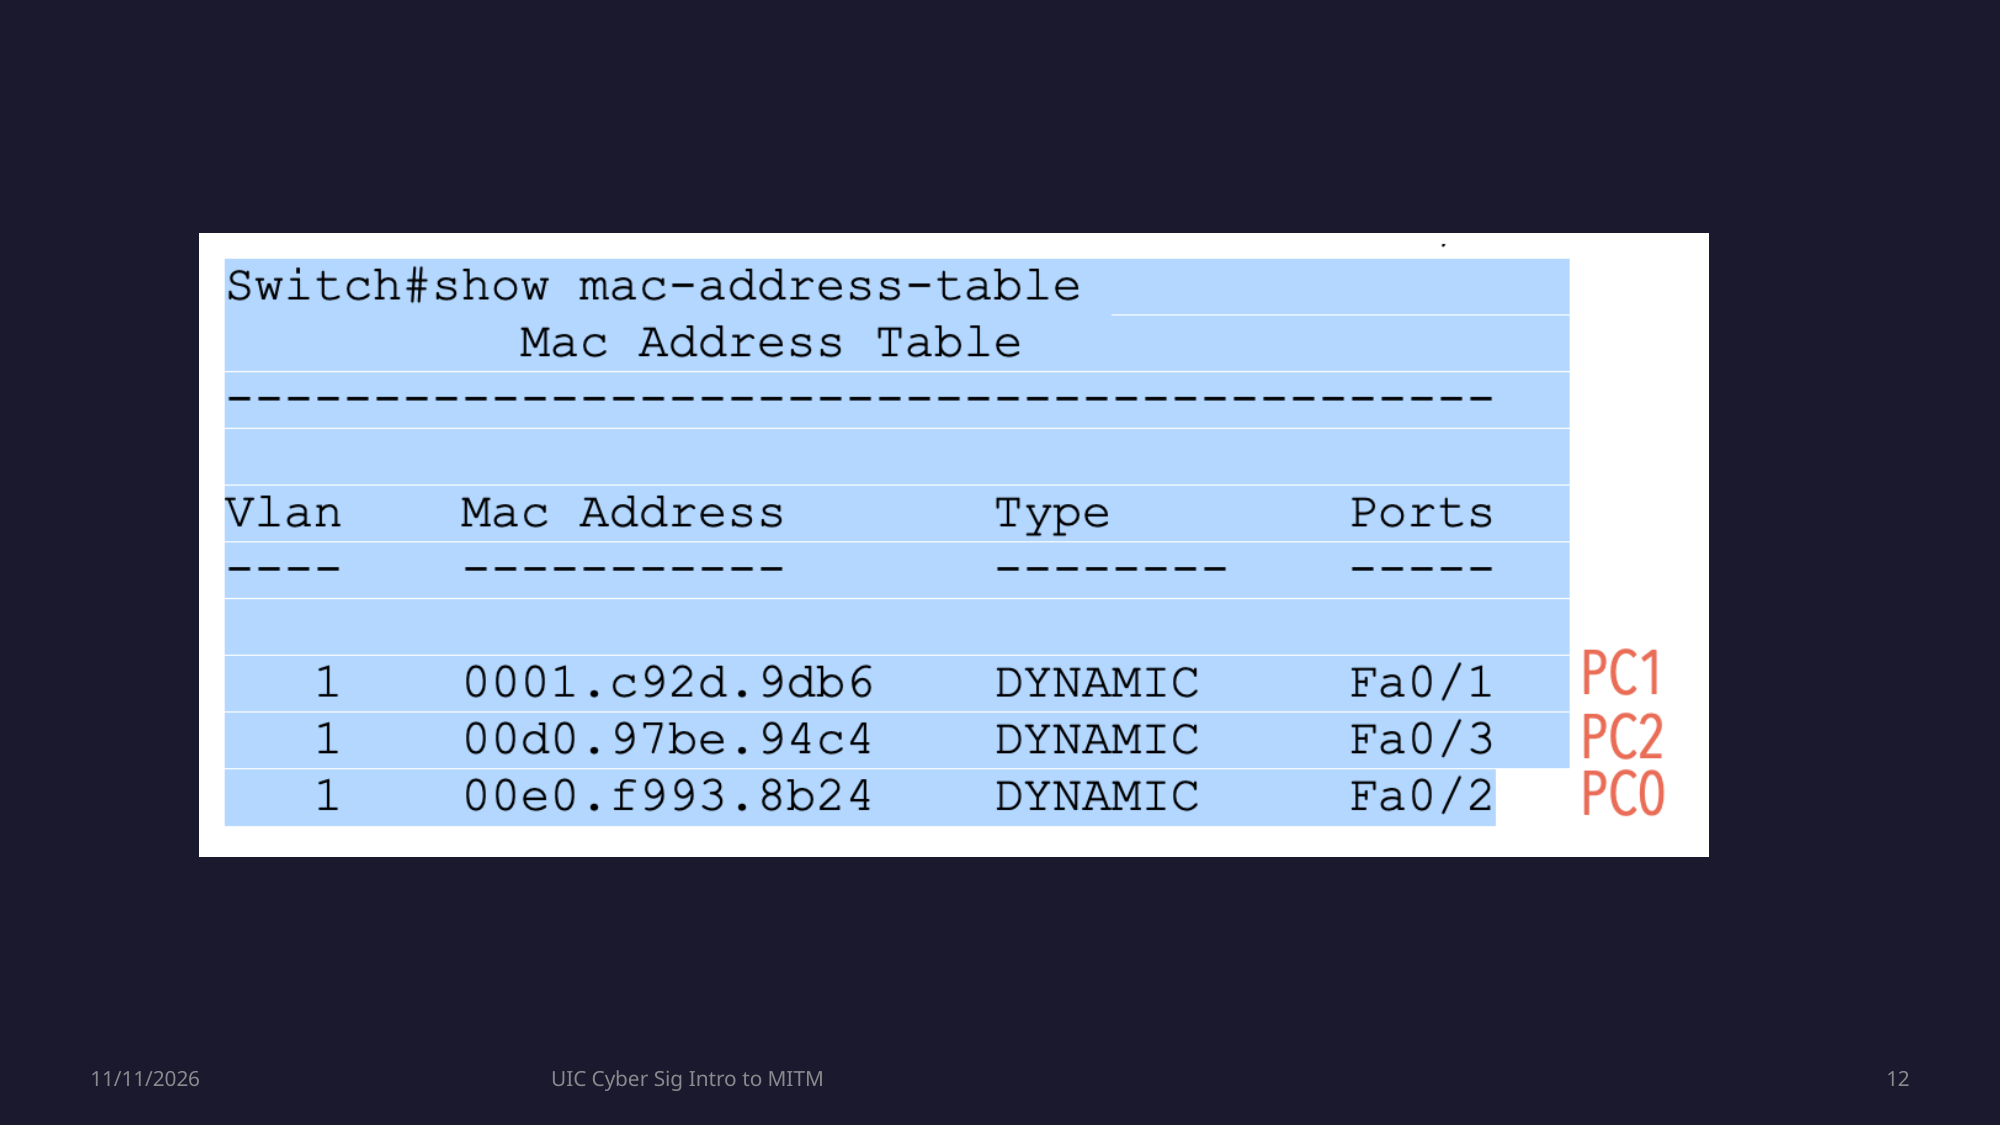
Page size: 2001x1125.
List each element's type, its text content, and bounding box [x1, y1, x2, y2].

footer UIC Cyber Sig Intro to MITM [551, 1067, 1598, 1093]
picture [199, 233, 1709, 857]
slide_number 12 [1632, 1067, 1910, 1093]
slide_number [90, 1067, 522, 1093]
